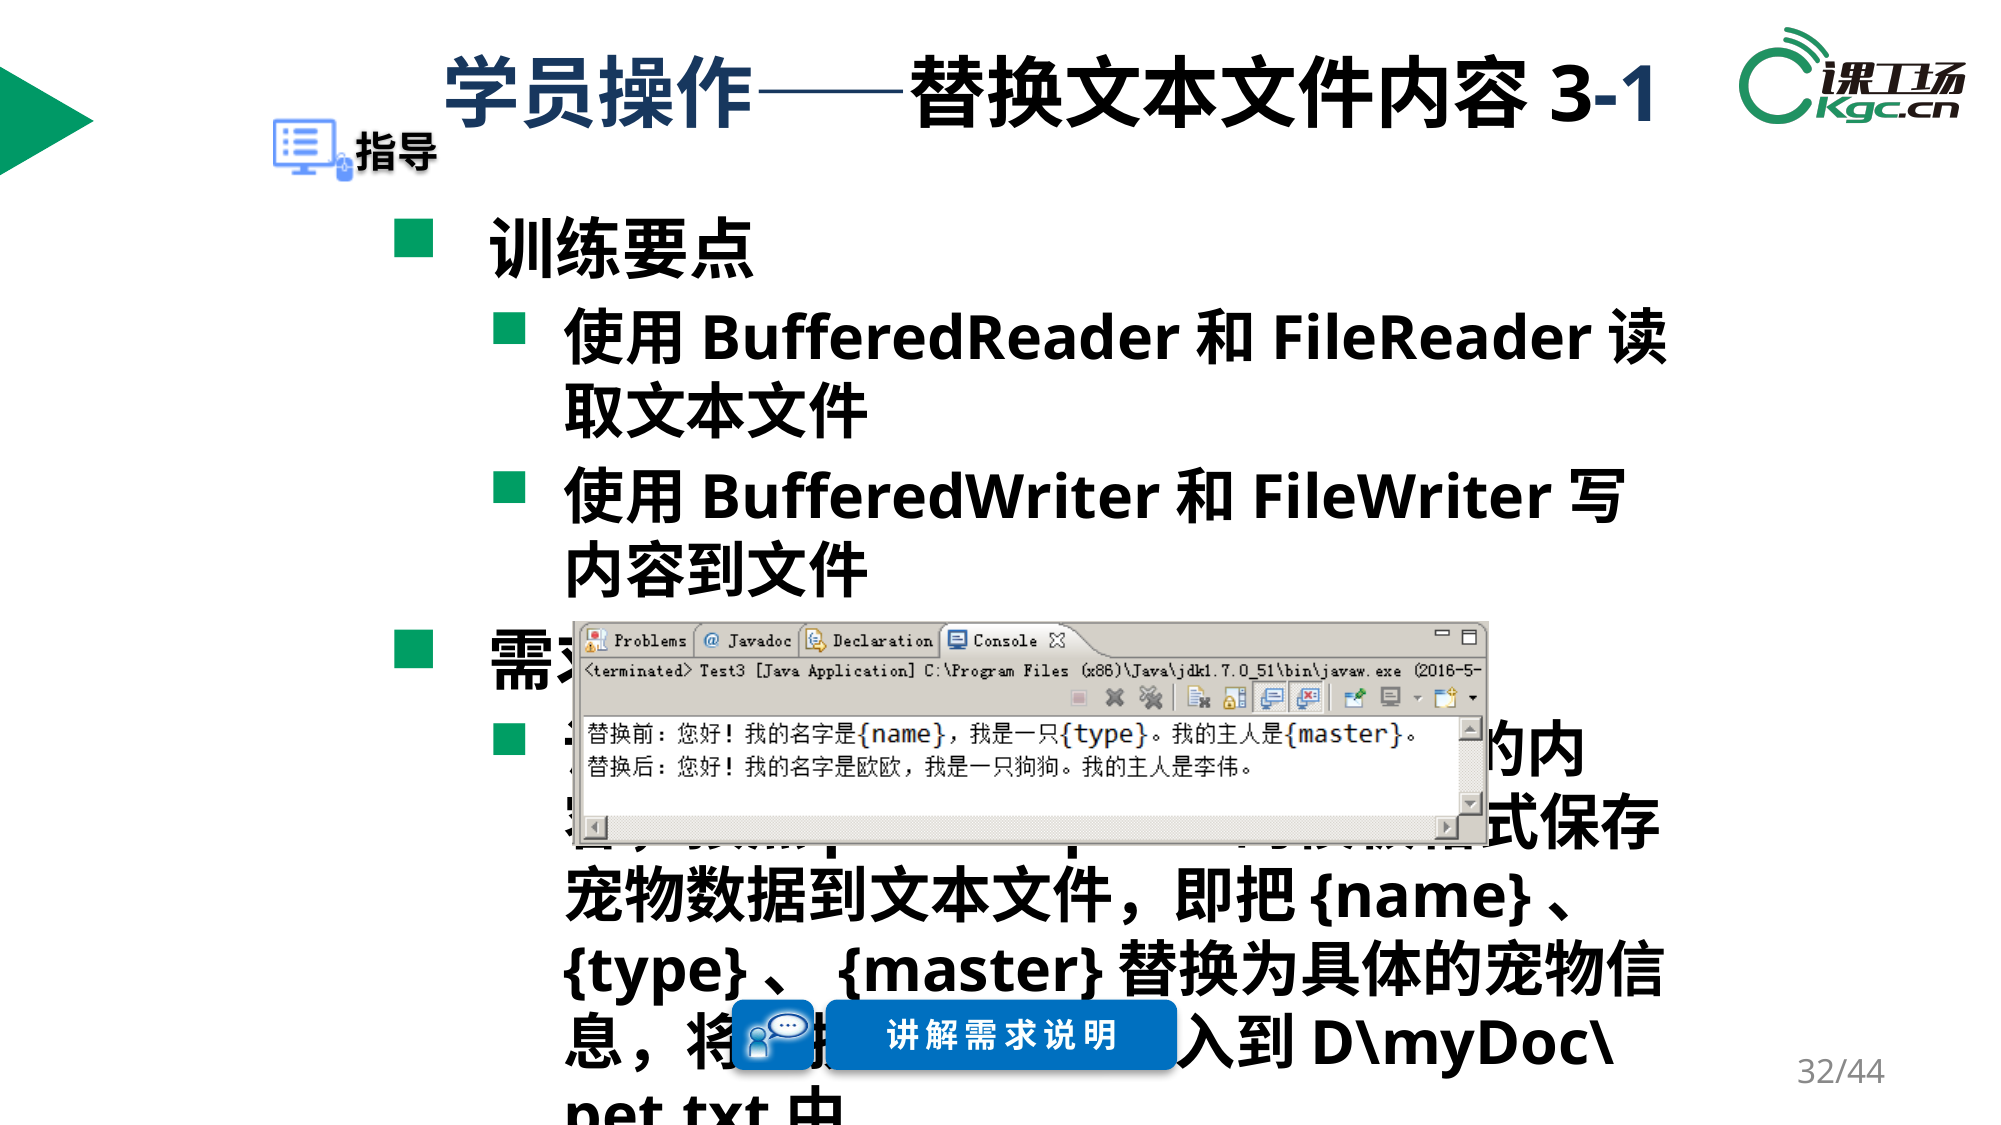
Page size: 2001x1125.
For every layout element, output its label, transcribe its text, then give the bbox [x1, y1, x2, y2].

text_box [731, 999, 1178, 1071]
picture [1739, 27, 1966, 124]
picture [572, 620, 1489, 846]
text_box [273, 113, 455, 196]
list 训练要点 使用BufferedReader和FileReader读取文本文件 使用BufferedWriter和FileWriter写内容到文件 需求说明 读取模板文件C:\pet.templater的内容，按照pet.template的模板格式保存宠物数据到文本文件，即把{name}、{type}、{master}替换为具体的宠物信息，将替换后的内容写入到D\myDoc\pet.txt中 [373, 199, 1697, 844]
slide_number /44 [1433, 1042, 1901, 1104]
title 学员操作——替换文本文件内容3-1 [427, 46, 1721, 133]
